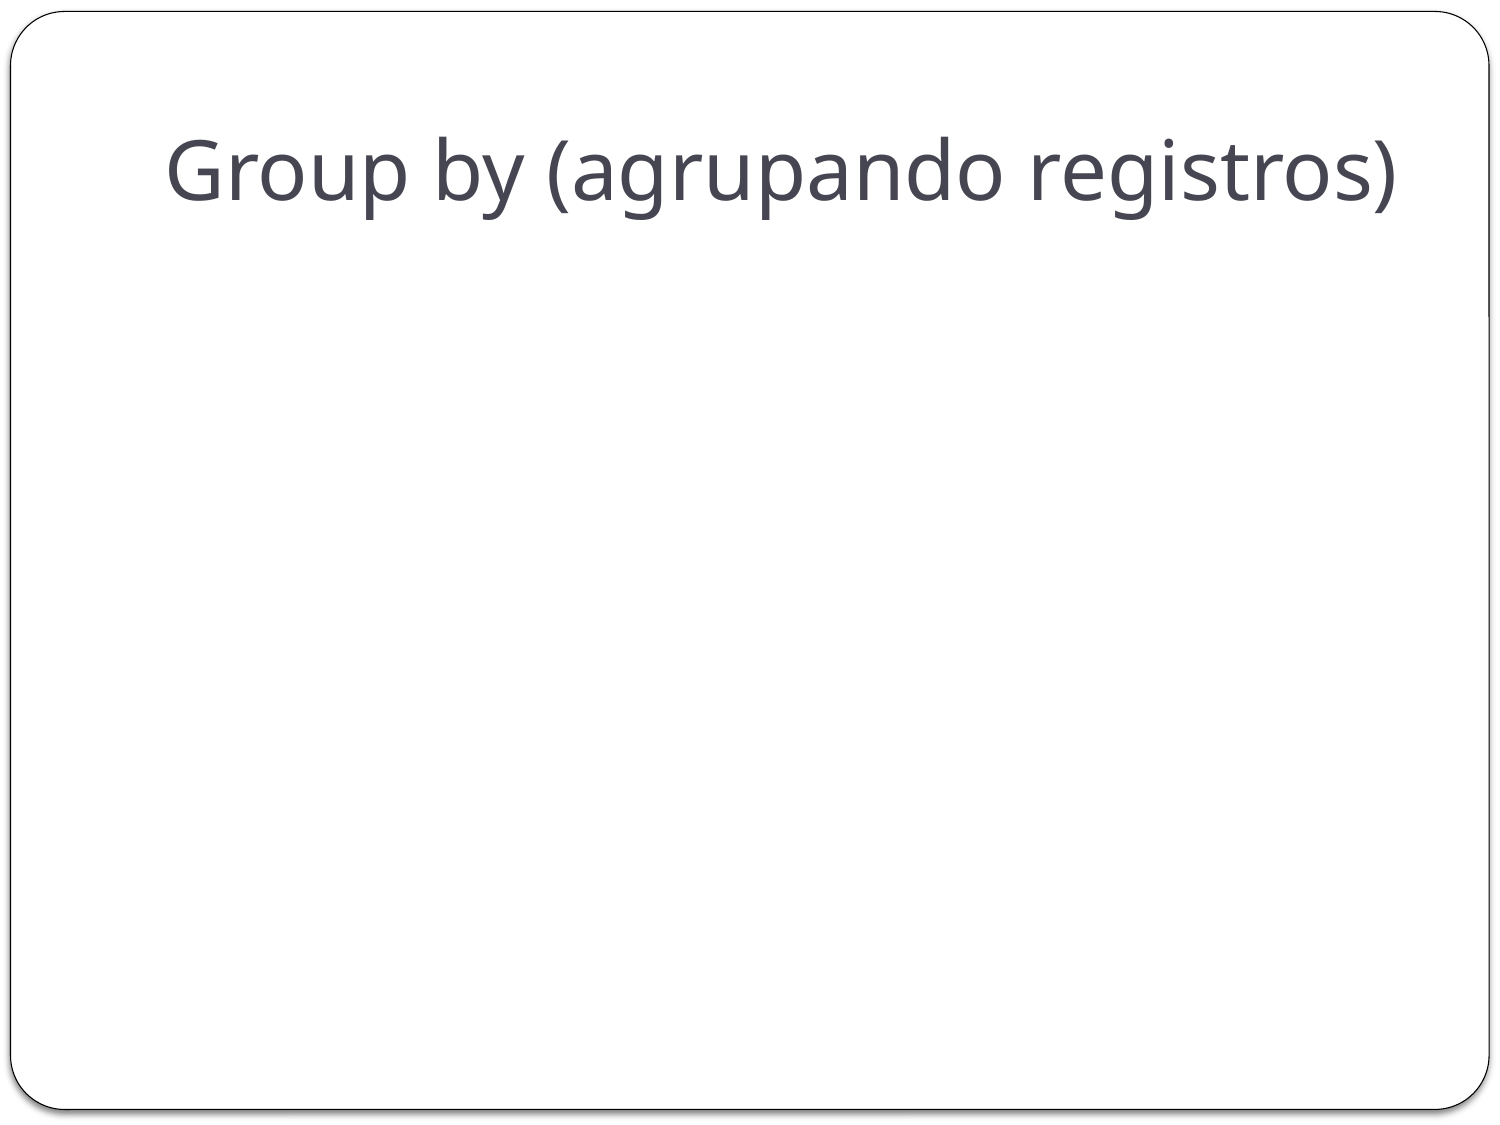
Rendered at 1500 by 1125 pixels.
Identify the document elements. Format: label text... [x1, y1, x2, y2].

title Group by (agrupando registros) [150, 45, 1425, 233]
